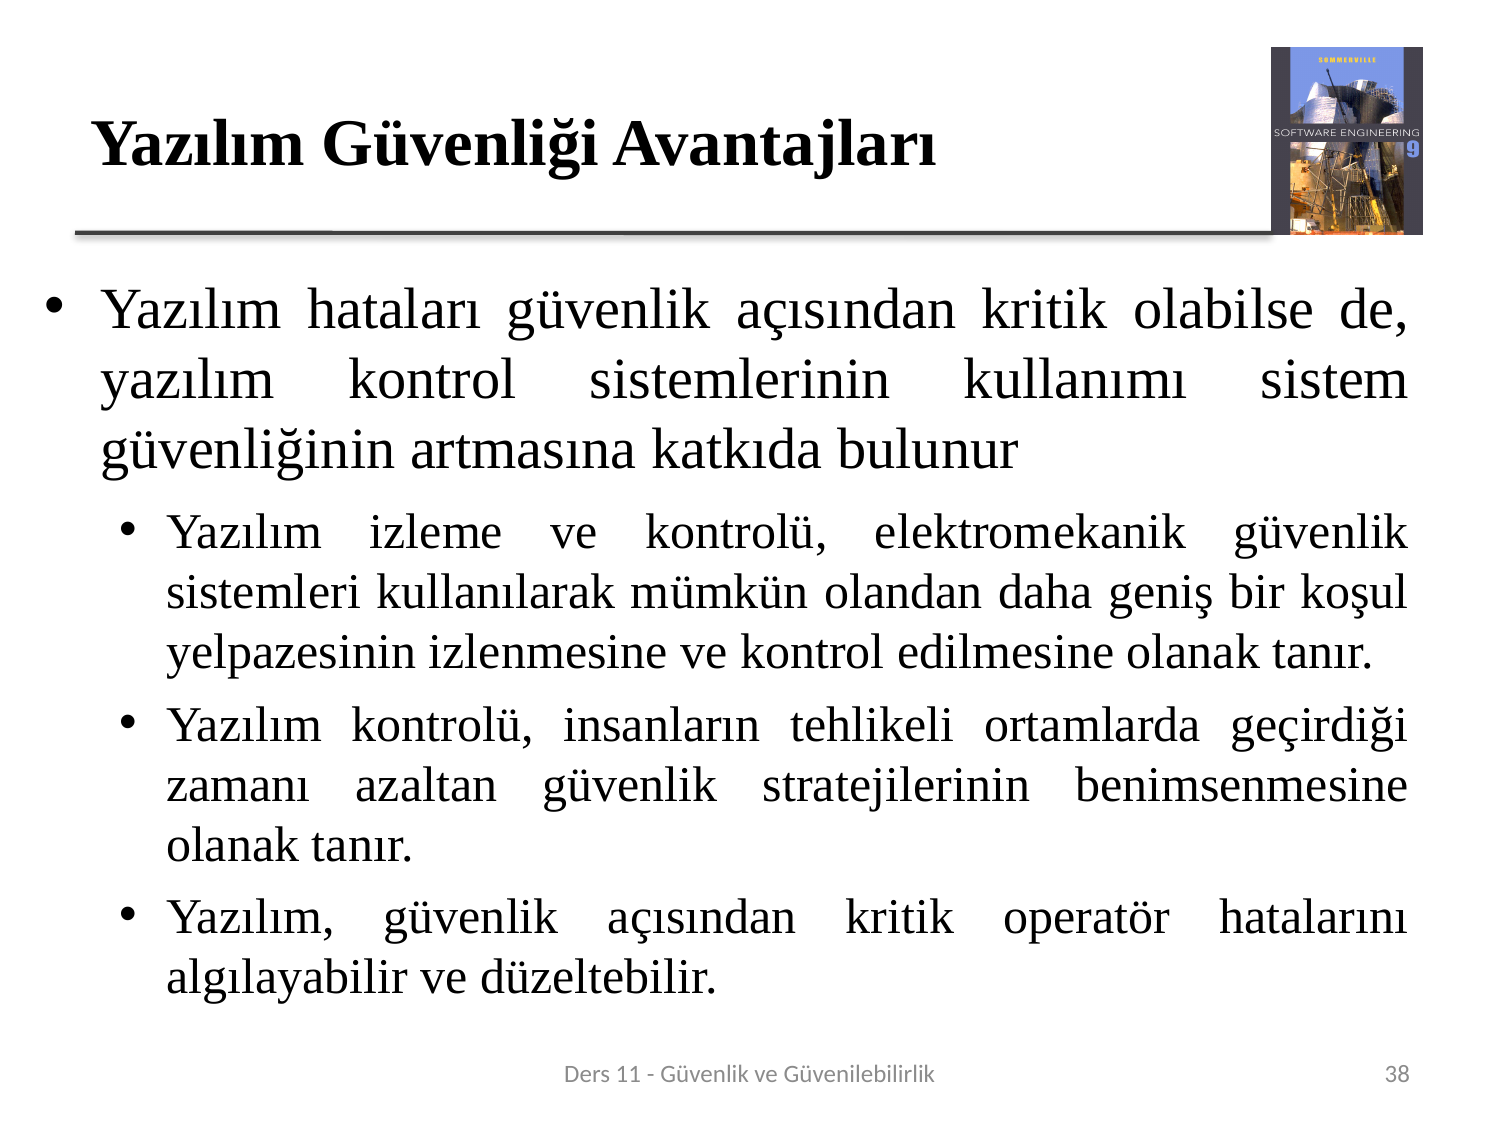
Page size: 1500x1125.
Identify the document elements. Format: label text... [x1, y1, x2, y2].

picture [1272, 47, 1423, 235]
slide_number 38 [1074, 1042, 1425, 1103]
list Yazılım hataları güvenlik açısından kritik olabilse de, yazılım kontrol sistemlerinin kullanımı sistem güvenliğinin artmasına katkıda bulunur Yazılım izleme ve kontrolü, elektromekanik güvenlik sistemleri kullanılarak mümkün olandan daha geniş bir koşul yelpazesinin izlenmesine ve kontrol edilmesine olanak tanır. Yazılım kontrolü, insanların tehlikeli ortamlarda geçirdiği zamanı azaltan güvenlik stratejilerinin benimsenmesine olanak tanır. Yazılım, güvenlik açısından kritik operatör hatalarını algılayabilir ve düzeltebilir. [29, 262, 1425, 1005]
title Yazılım Güvenliği Avantajları [74, 44, 1272, 233]
footer Ders 11 - Güvenlik ve Güvenilebilirlik [512, 1042, 988, 1103]
